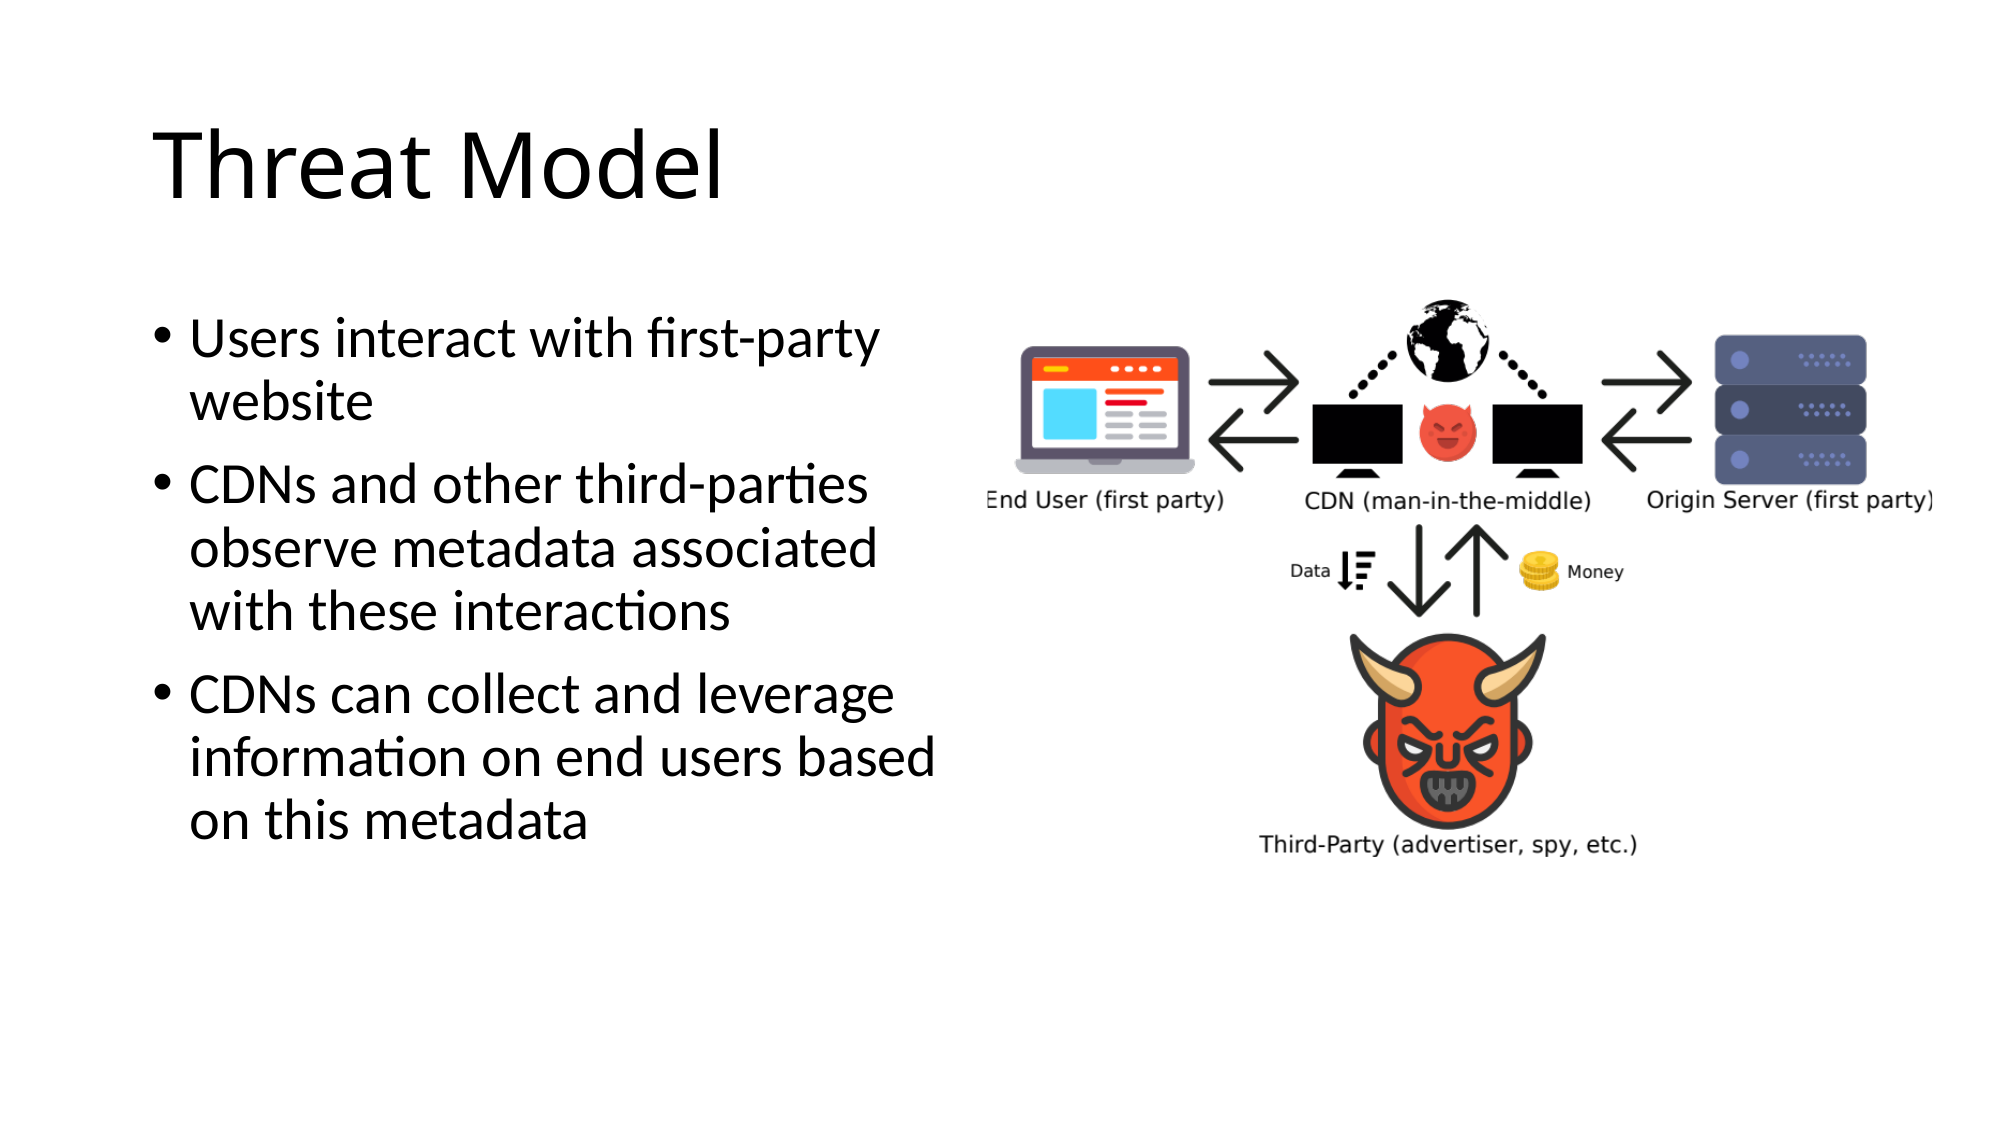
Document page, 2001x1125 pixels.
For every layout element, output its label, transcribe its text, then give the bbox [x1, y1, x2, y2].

list Users interact with first-party website CDNs and other third-parties observe metadata associated with these interactions CDNs can collect and leverage information on end users based on this metadata [137, 299, 988, 1014]
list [987, 299, 1933, 857]
title Threat Model [137, 59, 1863, 278]
